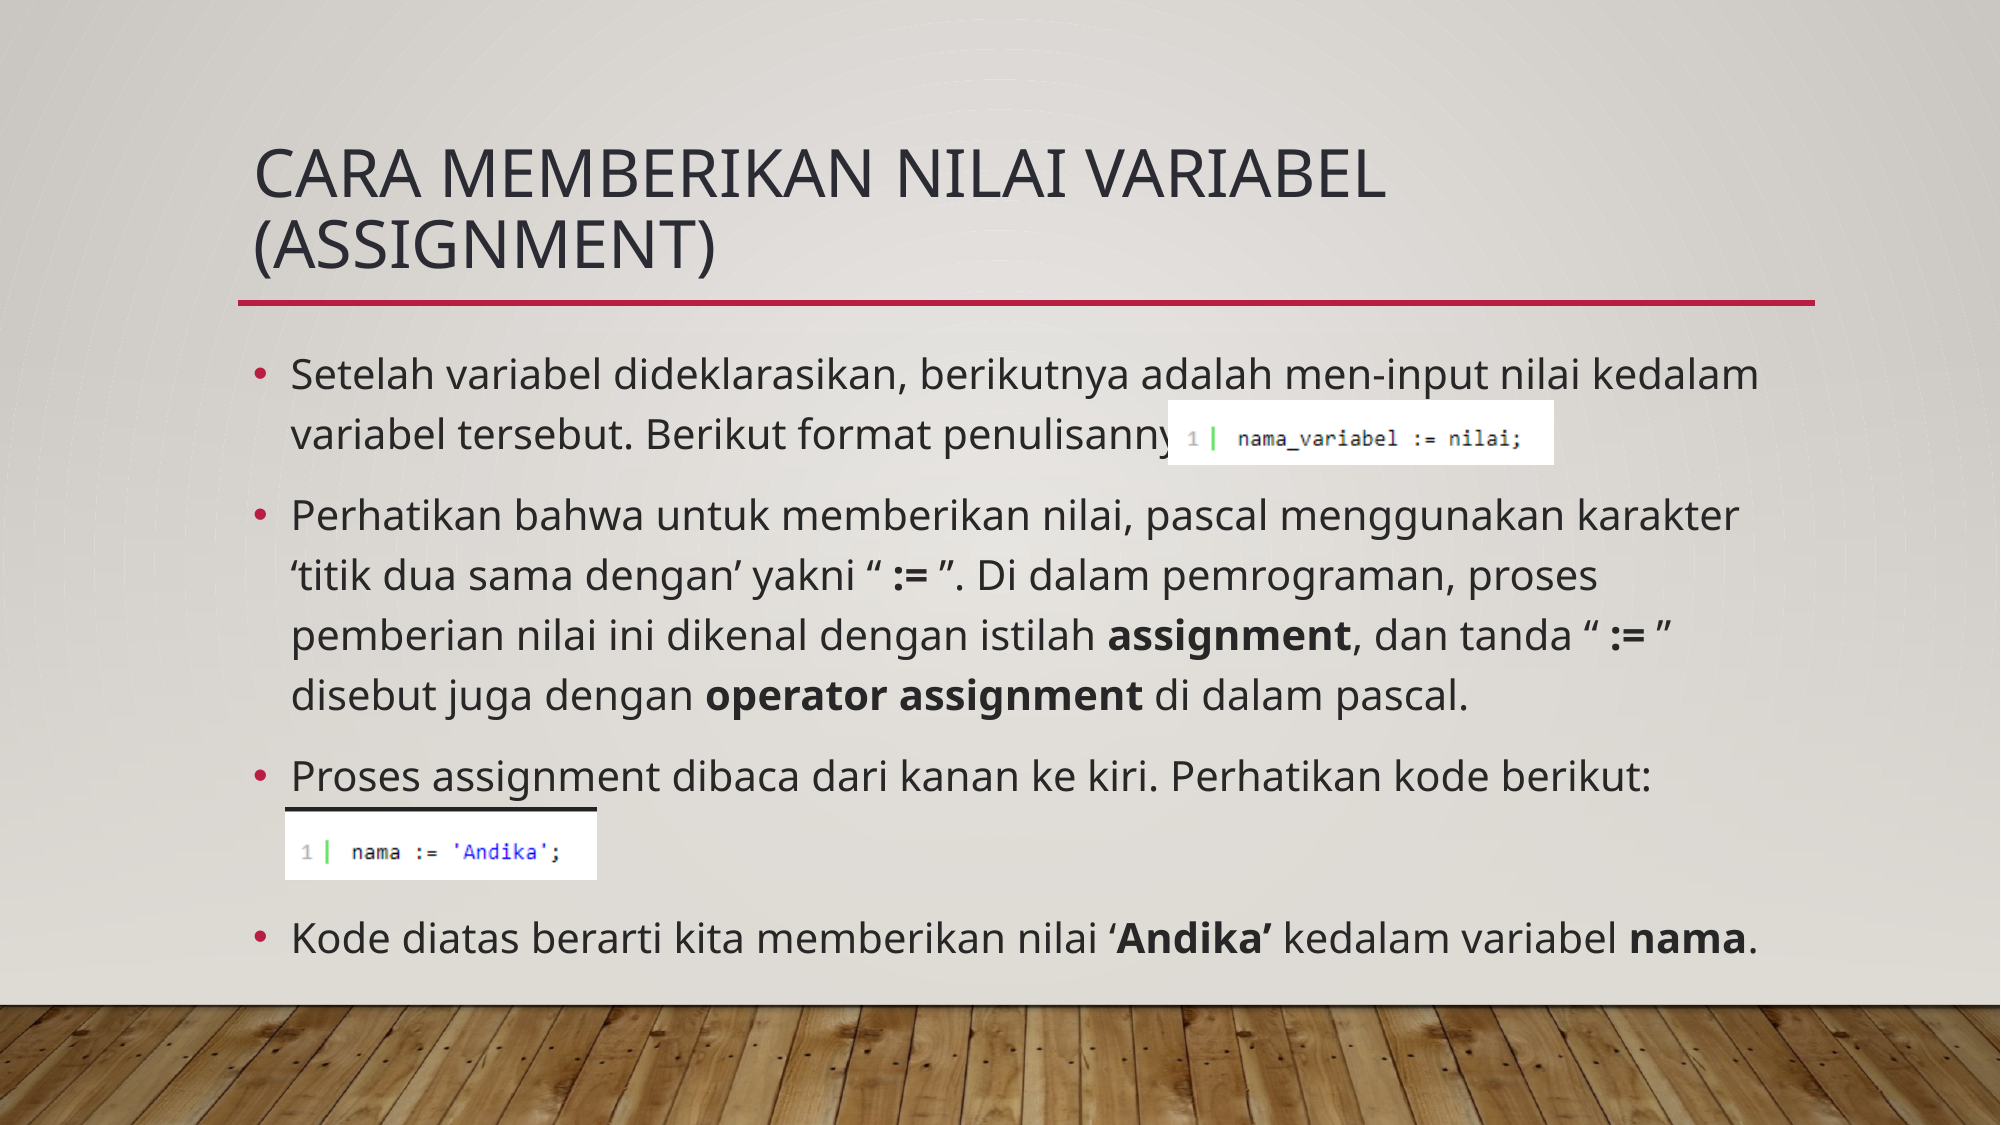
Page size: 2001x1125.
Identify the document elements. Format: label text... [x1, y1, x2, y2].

picture [1168, 400, 1554, 466]
picture [284, 807, 597, 880]
list Setelah variabel dideklarasikan, berikutnya adalah men-input nilai kedalam variabel tersebut. Berikut format penulisannya: Perhatikan bahwa untuk memberikan nilai, pascal menggunakan karakter ‘titik dua sama dengan’ yakni “ := ”. Di dalam pemrograman, proses pemberian nilai ini dikenal dengan istilah assignment, dan tanda “ := ” disebut juga dengan operator assignment di dalam pascal. Proses assignment dibaca dari kanan ke kiri. Perhatikan kode berikut: Kode diatas berarti kita memberikan nilai ‘Andika’ kedalam variabel nama. [238, 330, 1814, 993]
title Cara Memberikan Nilai Variabel (Assignment) [238, 131, 1814, 305]
picture [0, 1005, 2000, 1125]
